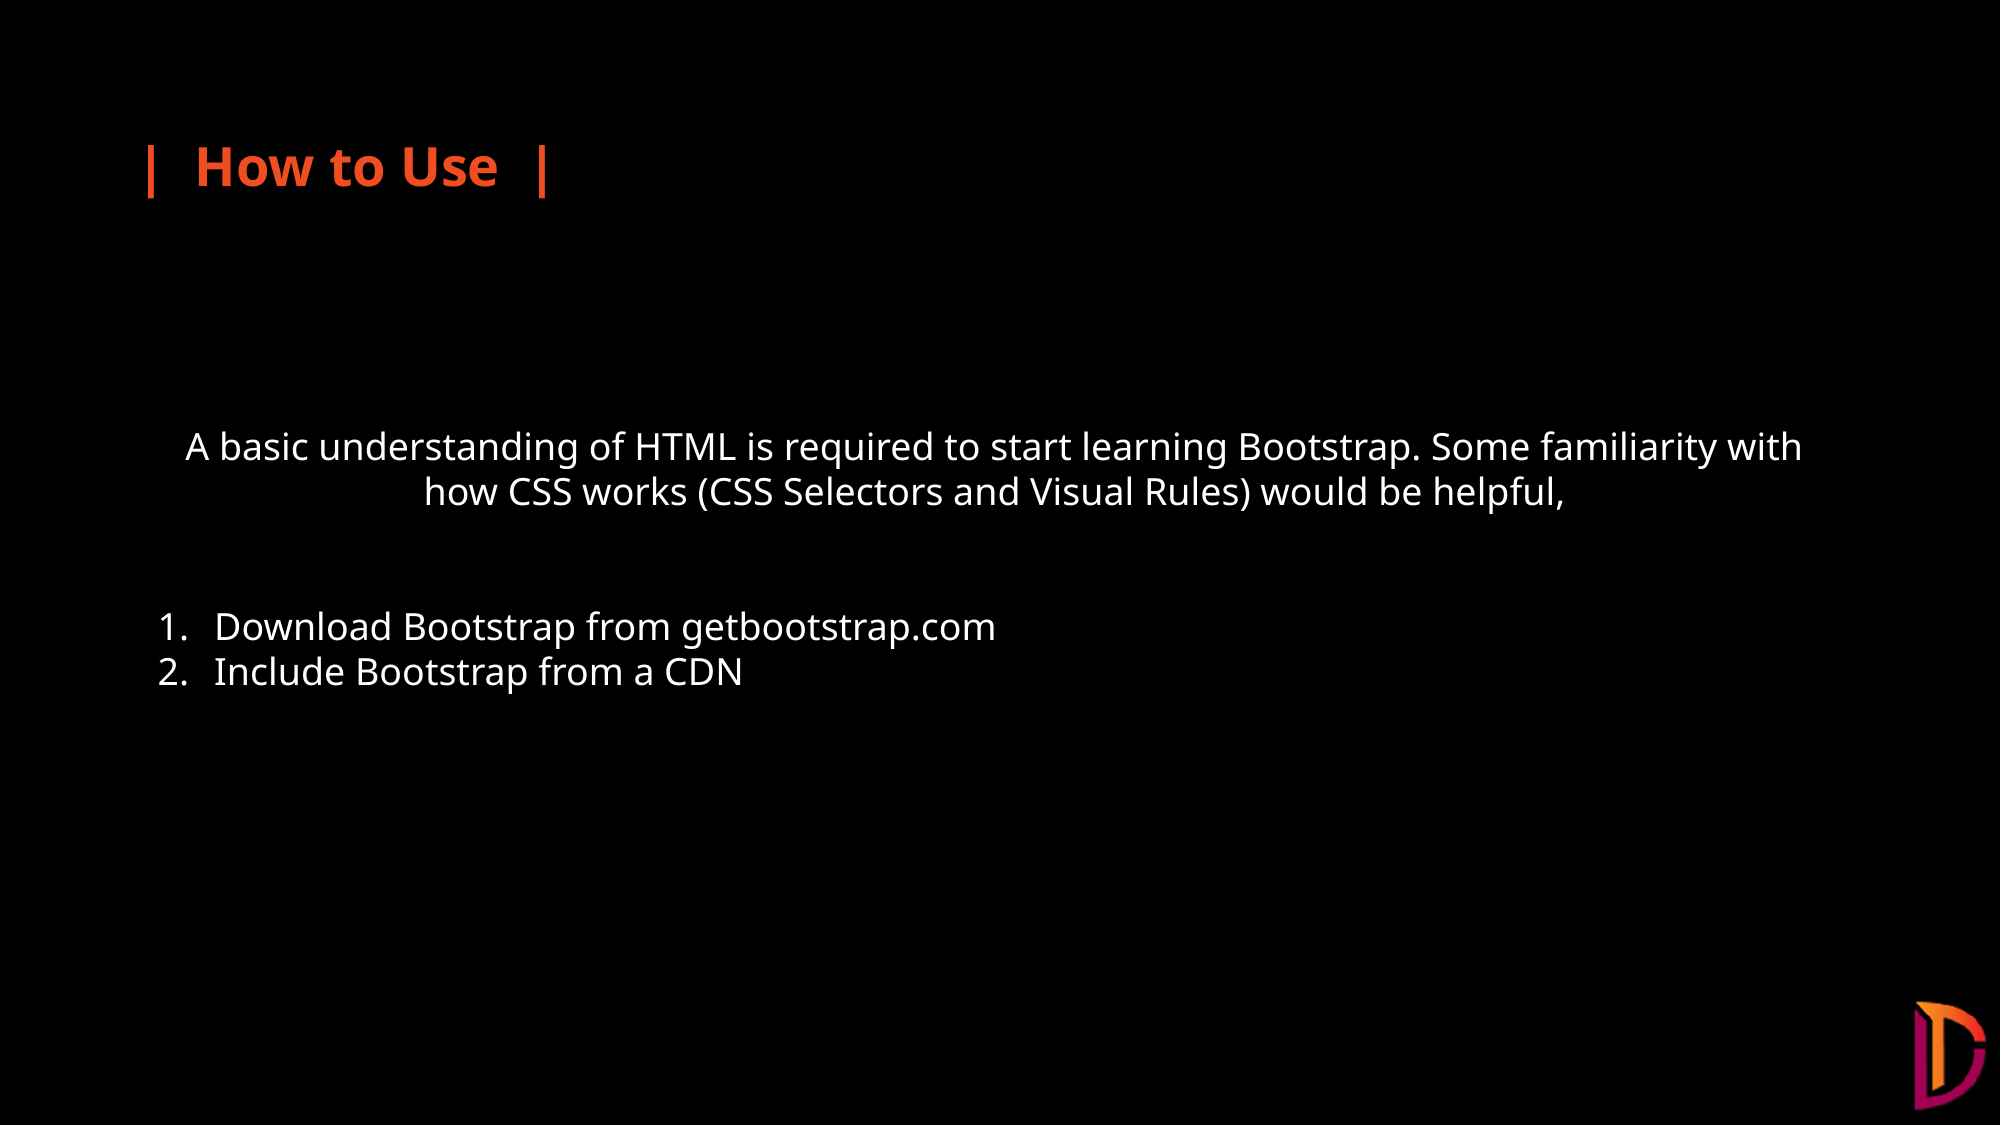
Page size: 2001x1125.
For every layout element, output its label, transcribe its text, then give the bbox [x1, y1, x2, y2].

text_box A basic understanding of HTML is required to start learning Bootstrap. Some familiarity with how CSS works (CSS Selectors and Visual Rules) would be helpful, Download Bootstrap from getbootstrap.com Include Bootstrap from a CDN [143, 415, 1848, 746]
picture [1885, 975, 1999, 1125]
text_box | How to Use | [121, 125, 574, 206]
